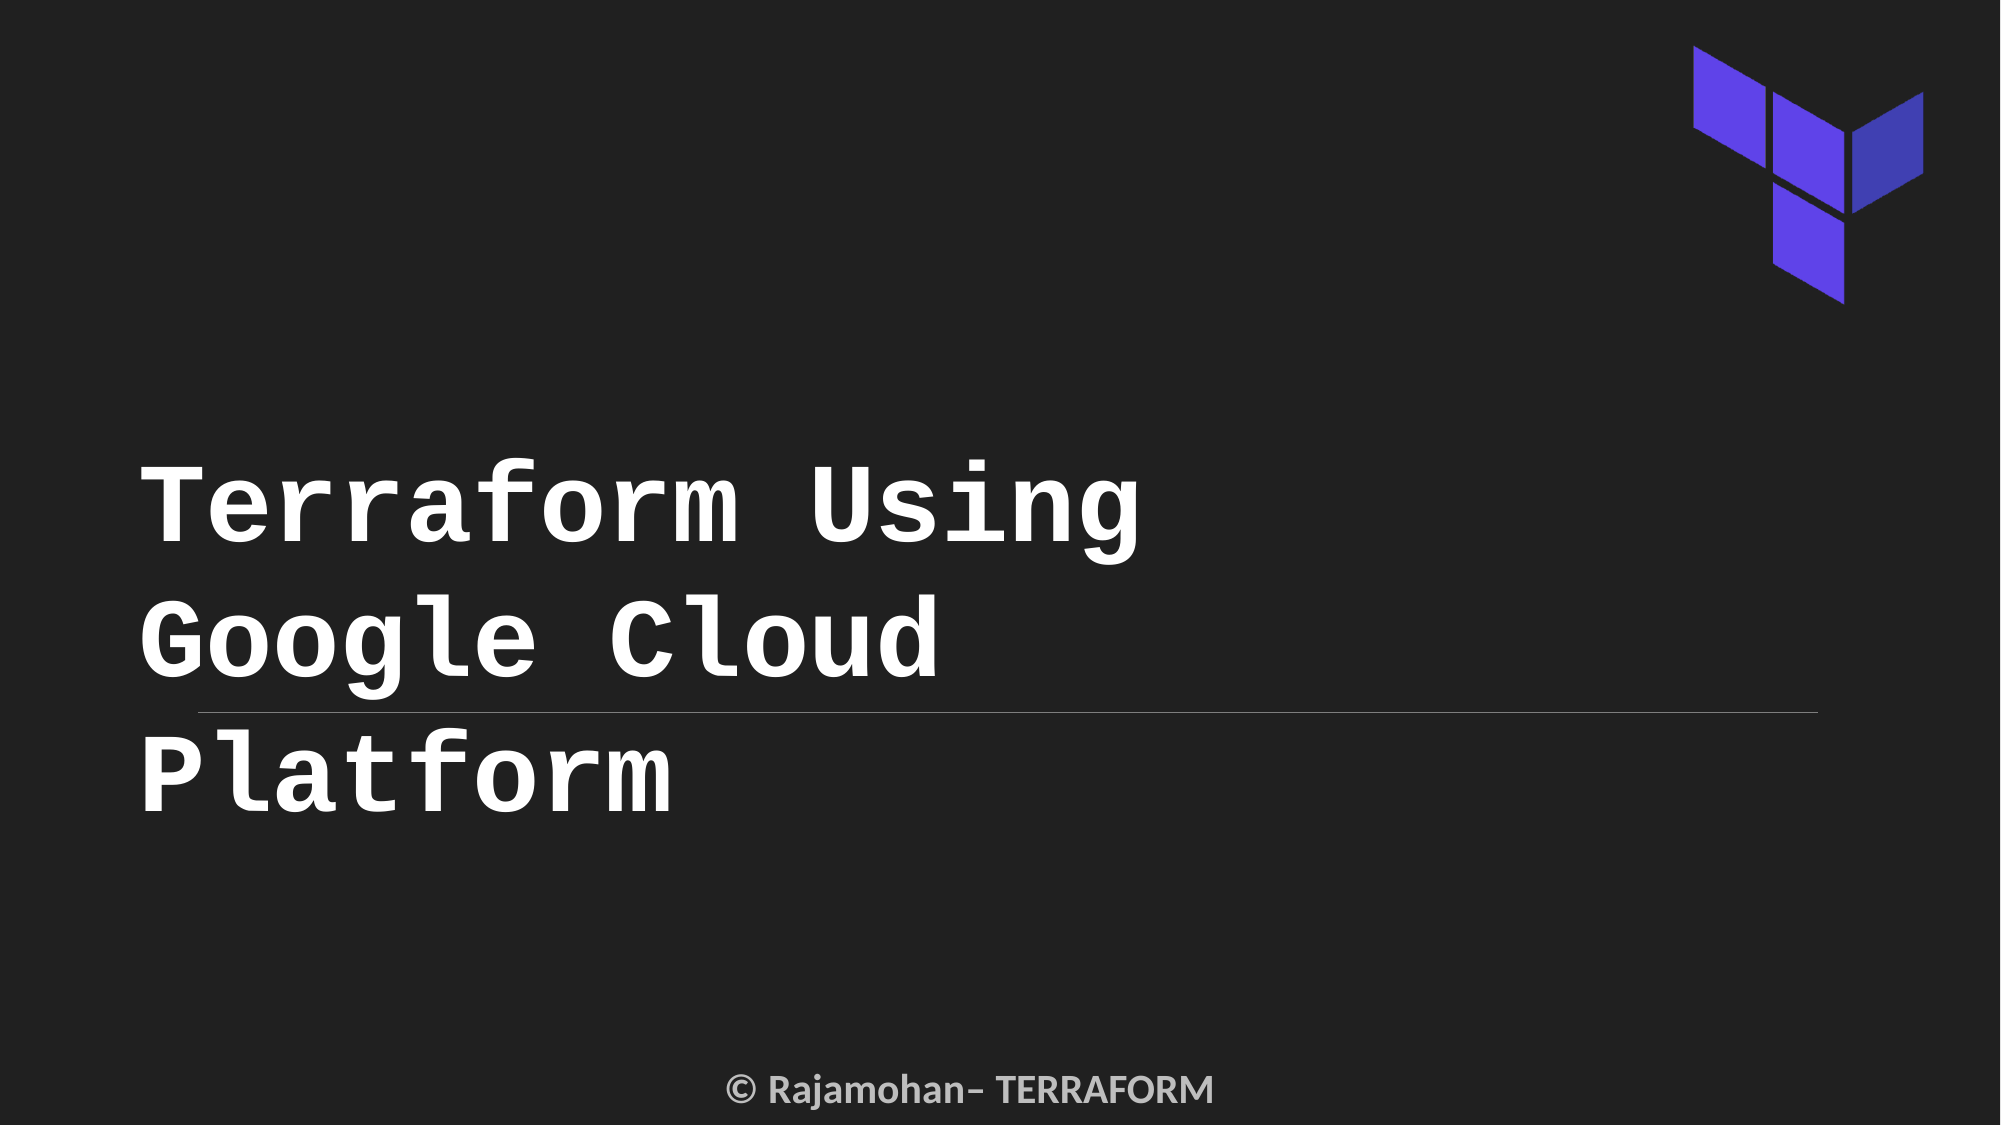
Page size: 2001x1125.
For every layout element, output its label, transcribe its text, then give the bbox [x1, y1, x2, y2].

footer © Rajamohan– TERRAFORM [721, 1070, 1279, 1125]
picture [1653, 19, 1963, 330]
title Terraform Using Google Cloud Platform [136, 427, 1547, 835]
